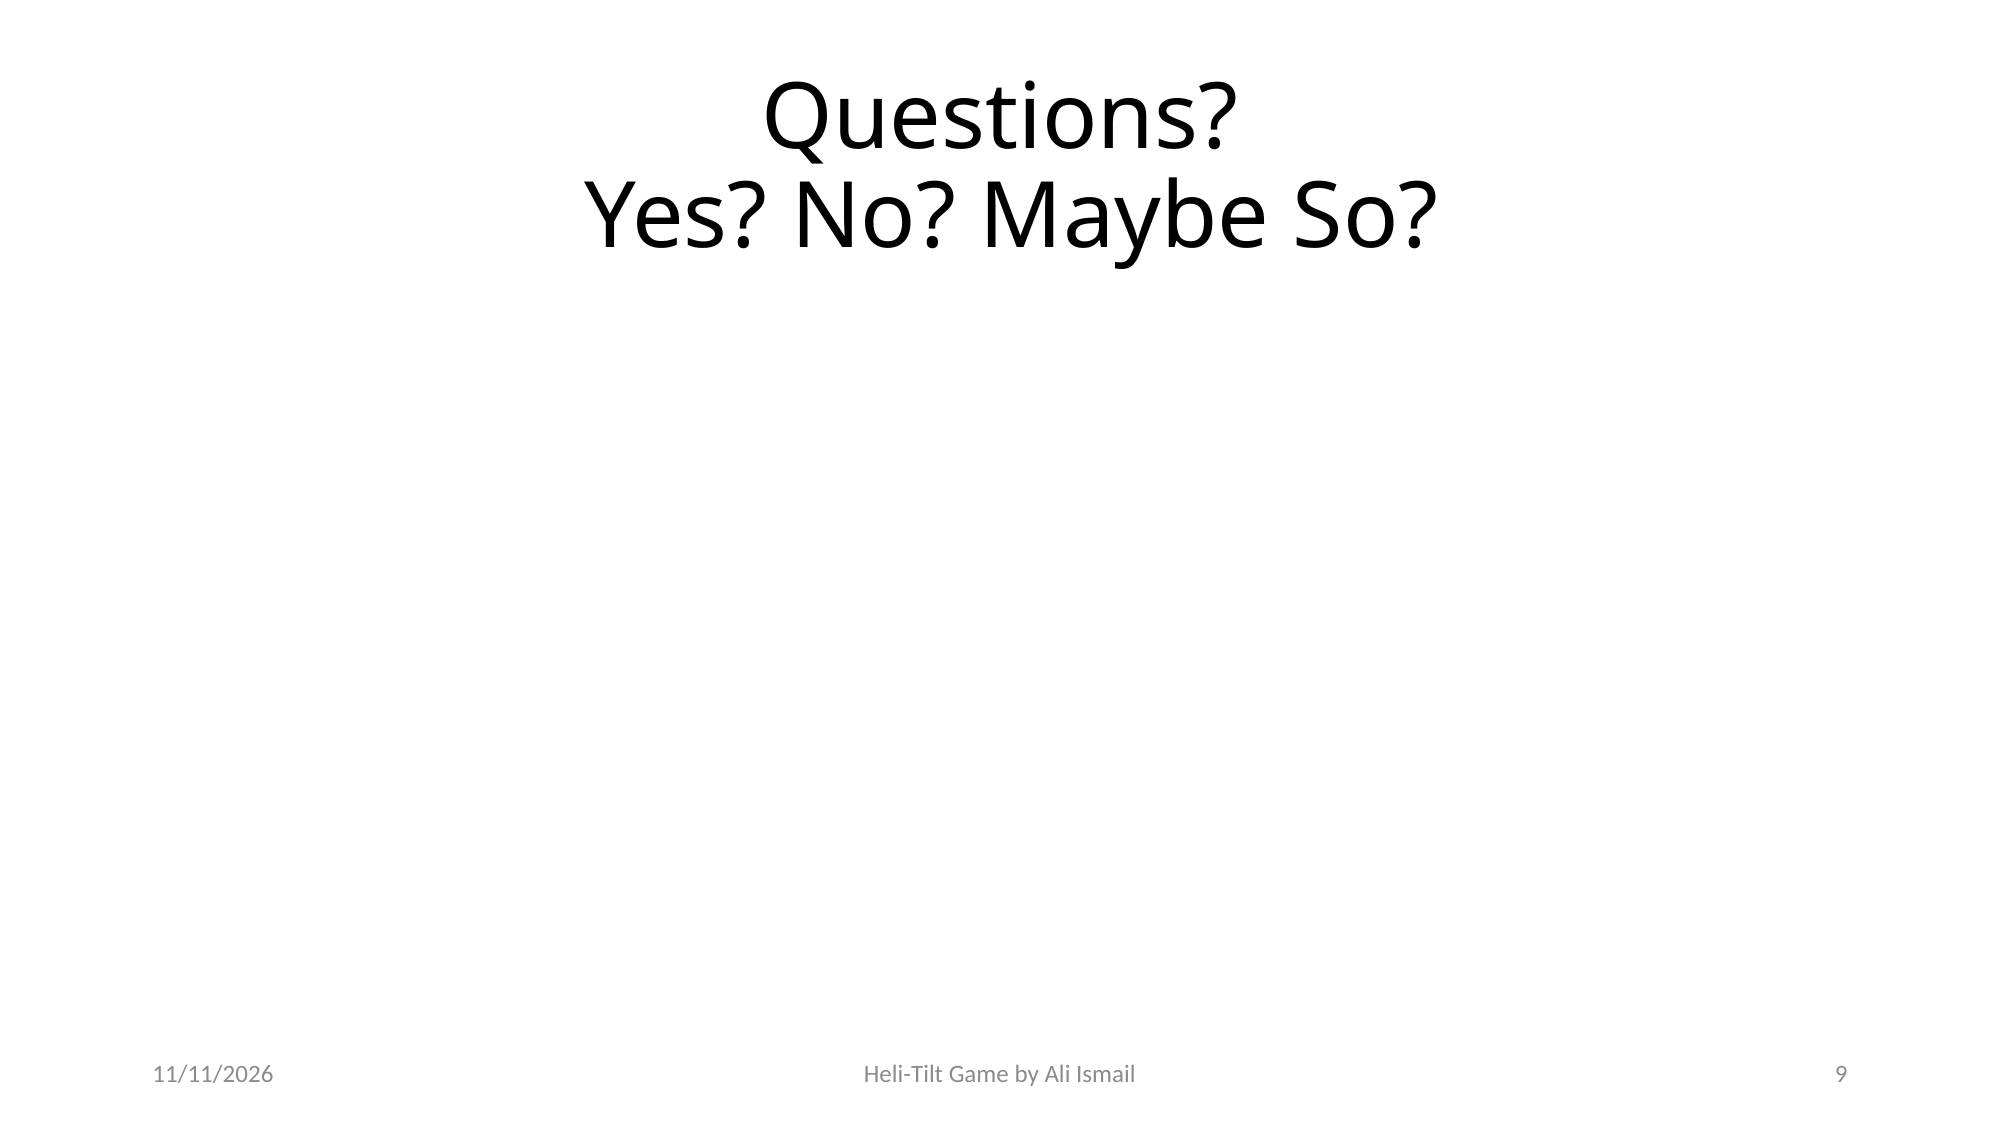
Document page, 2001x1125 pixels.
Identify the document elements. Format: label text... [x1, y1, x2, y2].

title Questions? Yes? No? Maybe So? [137, 59, 1863, 278]
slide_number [137, 1042, 588, 1103]
footer Heli-Tilt Game by Ali Ismail [662, 1042, 1338, 1103]
slide_number 9 [1412, 1042, 1863, 1103]
